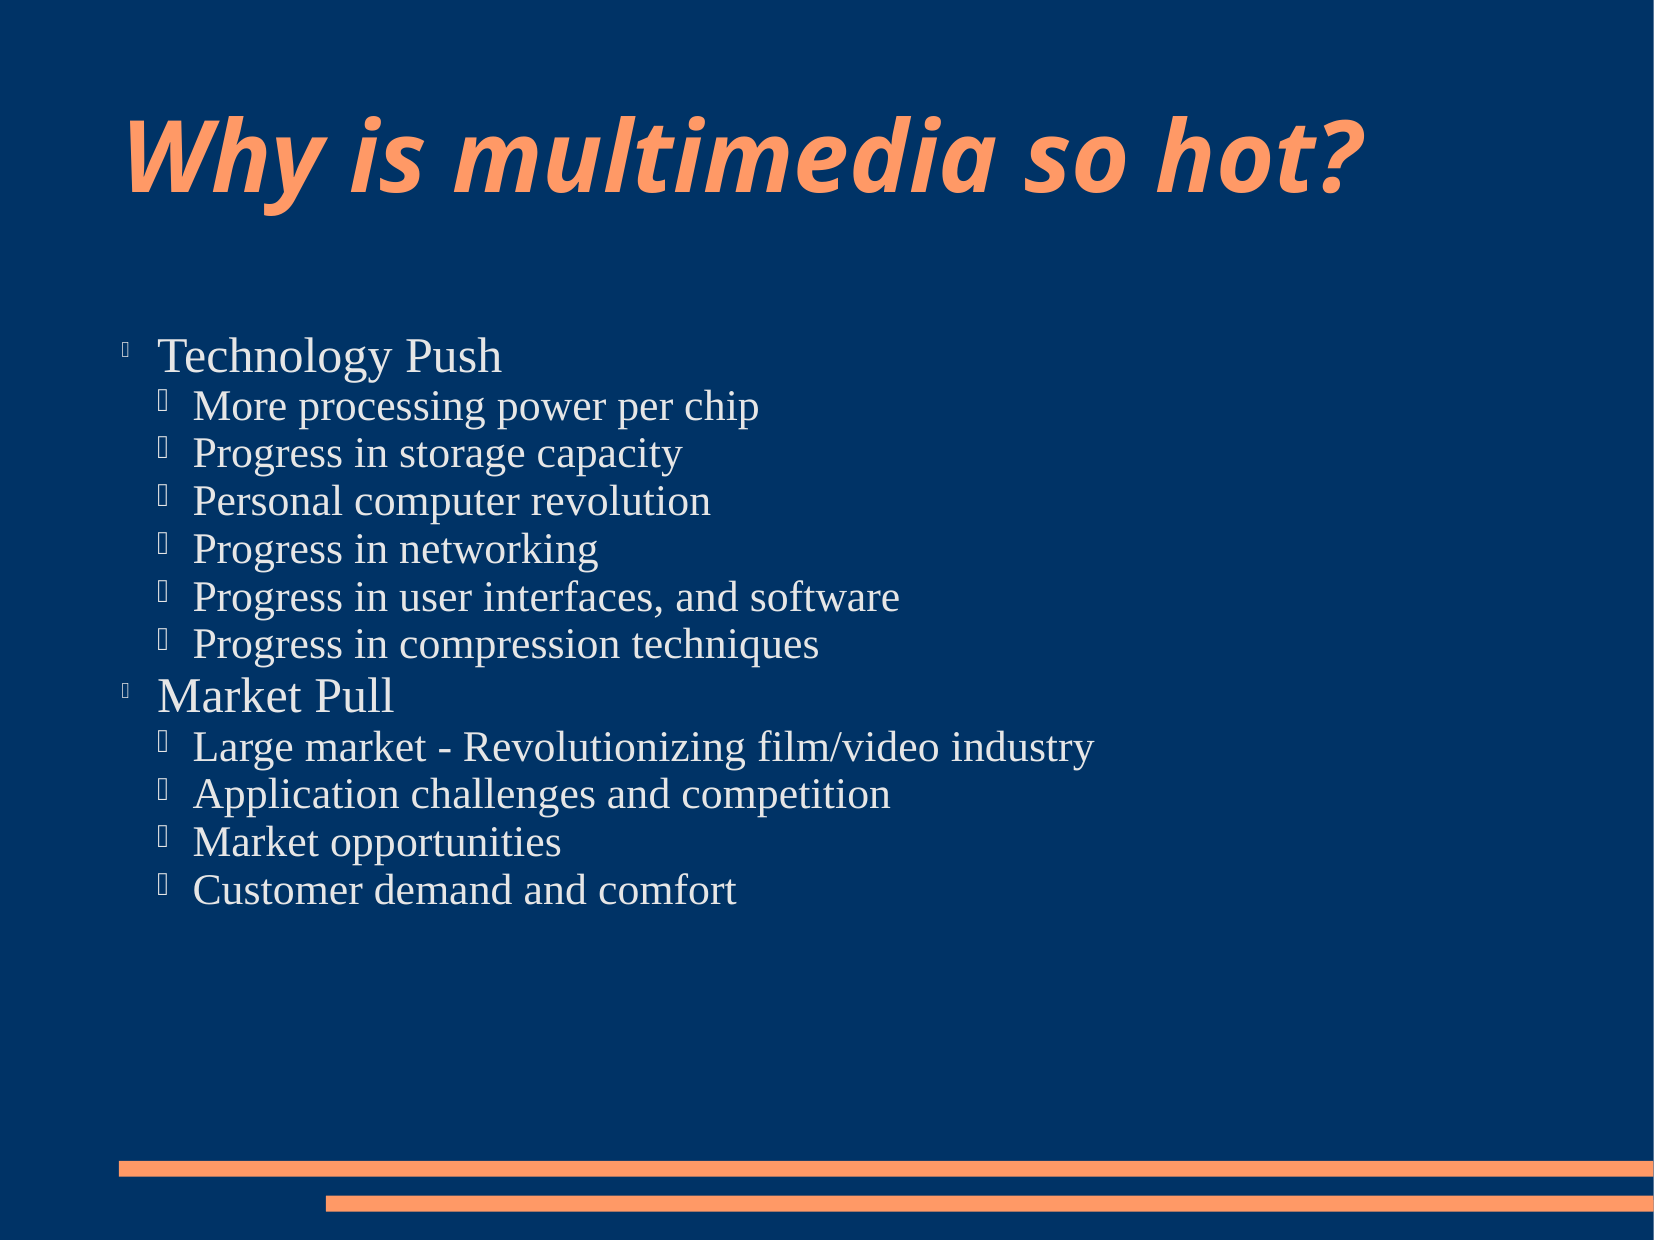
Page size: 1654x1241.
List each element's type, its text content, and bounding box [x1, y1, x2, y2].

text_box Why is multimedia so hot? [121, 46, 1534, 253]
text_box Technology Push More processing power per chip Progress in storage capacity Personal computer revolution Progress in networking Progress in user interfaces, and software Progress in compression techniques Market Pull Large market - Revolutionizing film/video industry Application challenges and competition Market opportunities Customer demand and comfort [121, 322, 1561, 1132]
